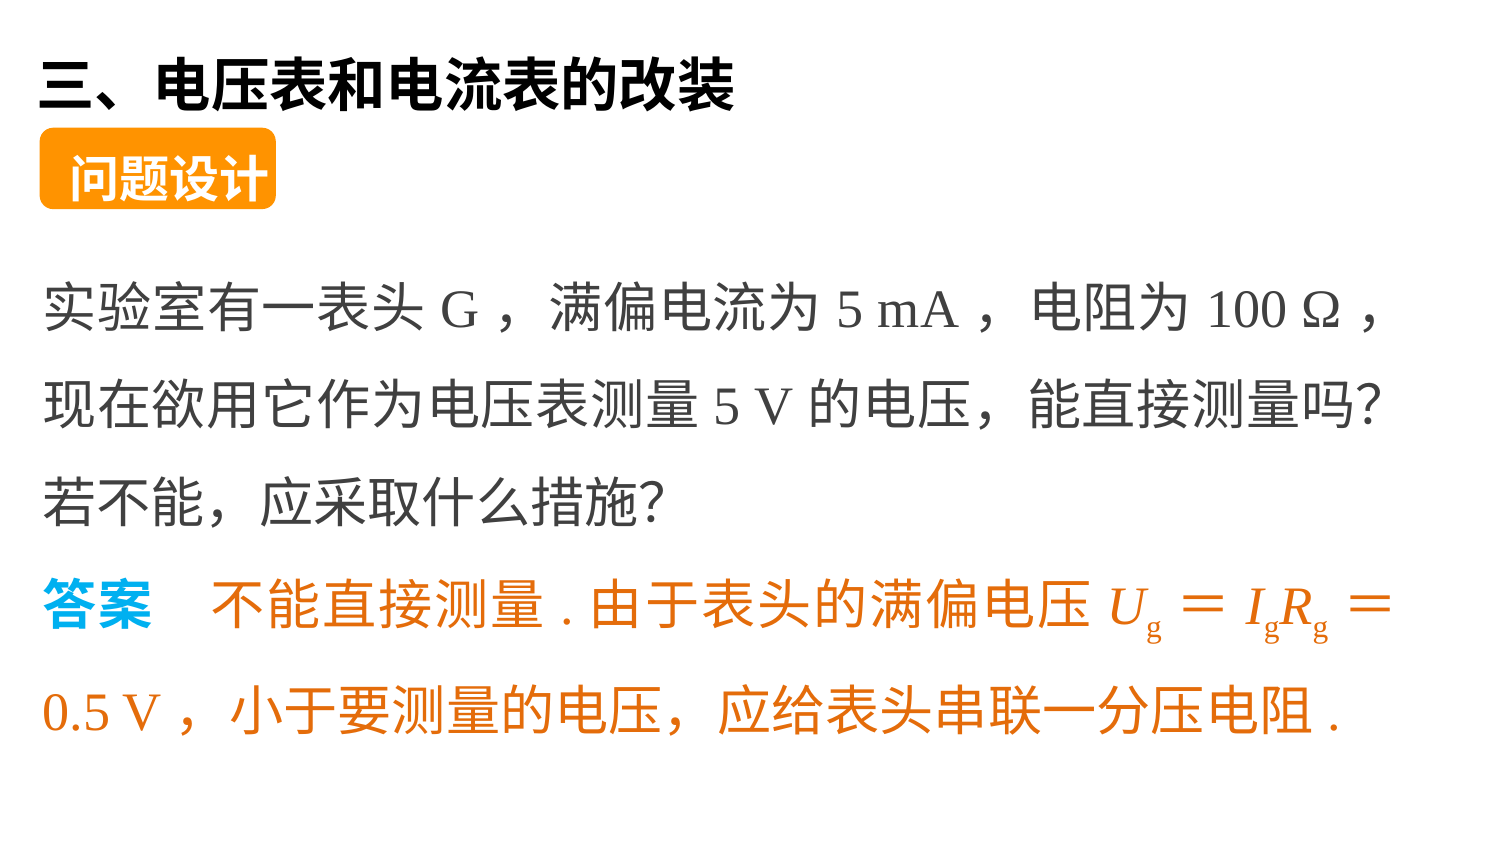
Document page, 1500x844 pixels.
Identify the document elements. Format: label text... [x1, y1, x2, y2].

text_box 问题设计 [37, 125, 278, 212]
text_box 三、电压表和电流表的改装 [21, 5, 751, 126]
text_box 实验室有一表头G，满偏电流为5 mA，电阻为100 Ω，现在欲用它作为电压表测量5 V的电压，能直接测量吗？若不能，应采取什么措施？ 答案 不能直接测量.由于表头的满偏电压Ug＝IgRg＝0.5 V，小于要测量的电压，应给表头串联一分压电阻. [27, 233, 1426, 749]
